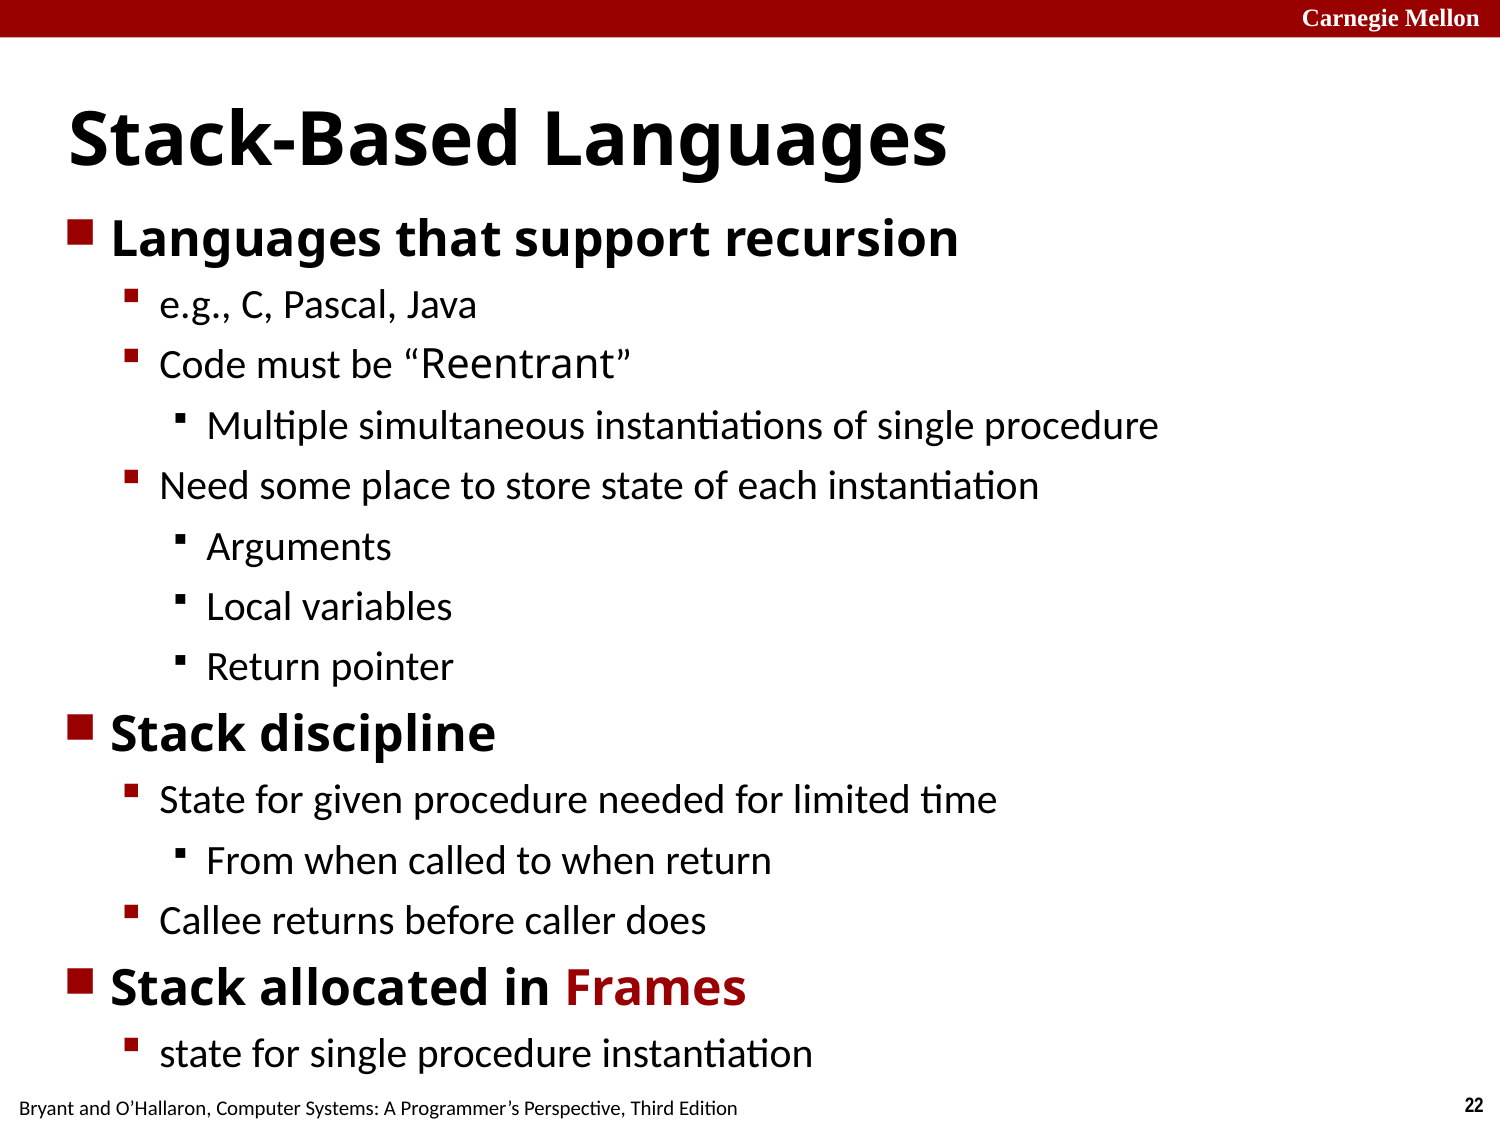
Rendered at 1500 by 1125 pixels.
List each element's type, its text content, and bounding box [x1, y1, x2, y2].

title Stack-Based Languages [62, 41, 1438, 199]
list Languages that support recursion e.g., C, Pascal, Java Code must be “Reentrant” Multiple simultaneous instantiations of single procedure Need some place to store state of each instantiation Arguments Local variables Return pointer Stack discipline State for given procedure needed for limited time From when called to when return Callee returns before caller does Stack allocated in Frames state for single procedure instantiation [62, 199, 1438, 1092]
